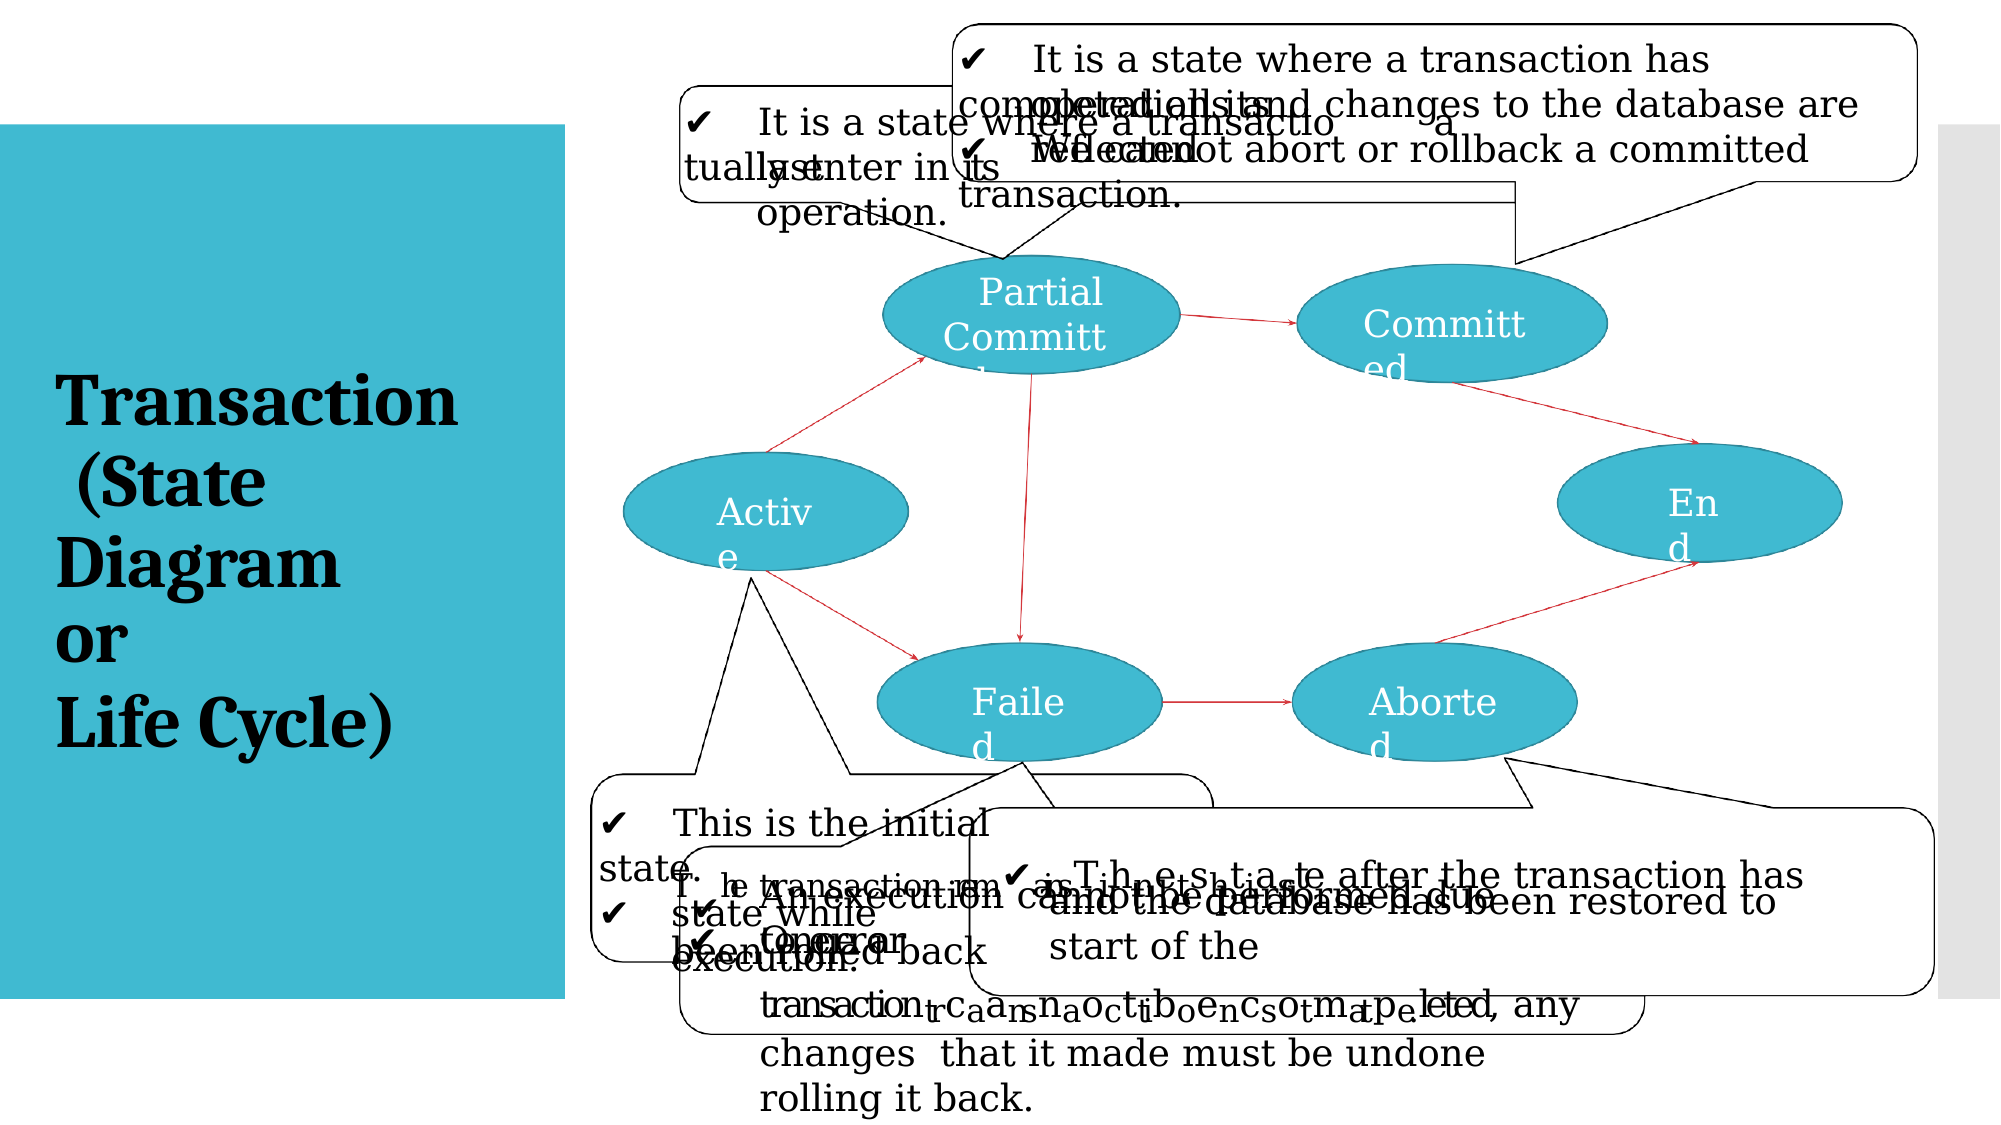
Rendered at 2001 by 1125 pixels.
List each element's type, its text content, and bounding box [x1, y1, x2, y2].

picture [590, 23, 1935, 1035]
text_box ✔ Once a transactiontrcaansnaocttiboencsotmatpe.leted, any changes that it made must be undone rolling it back. [680, 1043, 1615, 1119]
text_box Transaction (State Diagram or Life Cycle) [53, 346, 471, 763]
